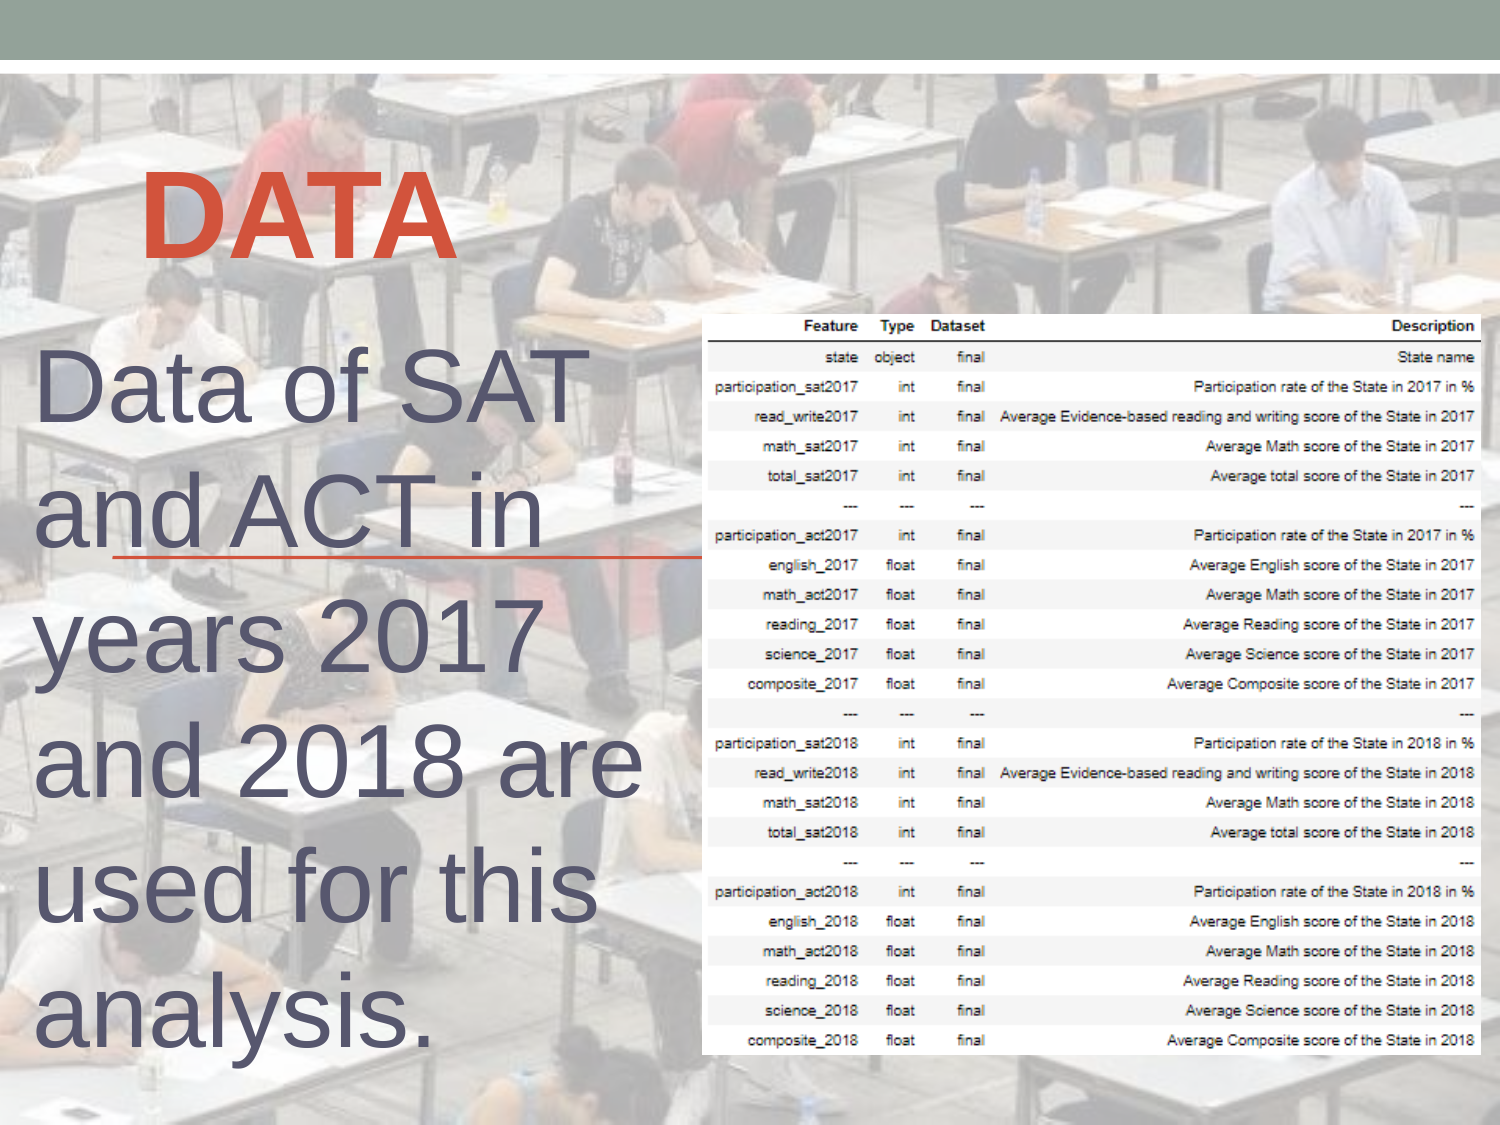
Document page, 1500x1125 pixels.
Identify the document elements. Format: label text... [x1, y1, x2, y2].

picture [702, 314, 1482, 1056]
title Data [123, 101, 1399, 291]
subtitle Data of SAT and ACT in years 2017 and 2018 are used for this analysis. [17, 310, 727, 1083]
